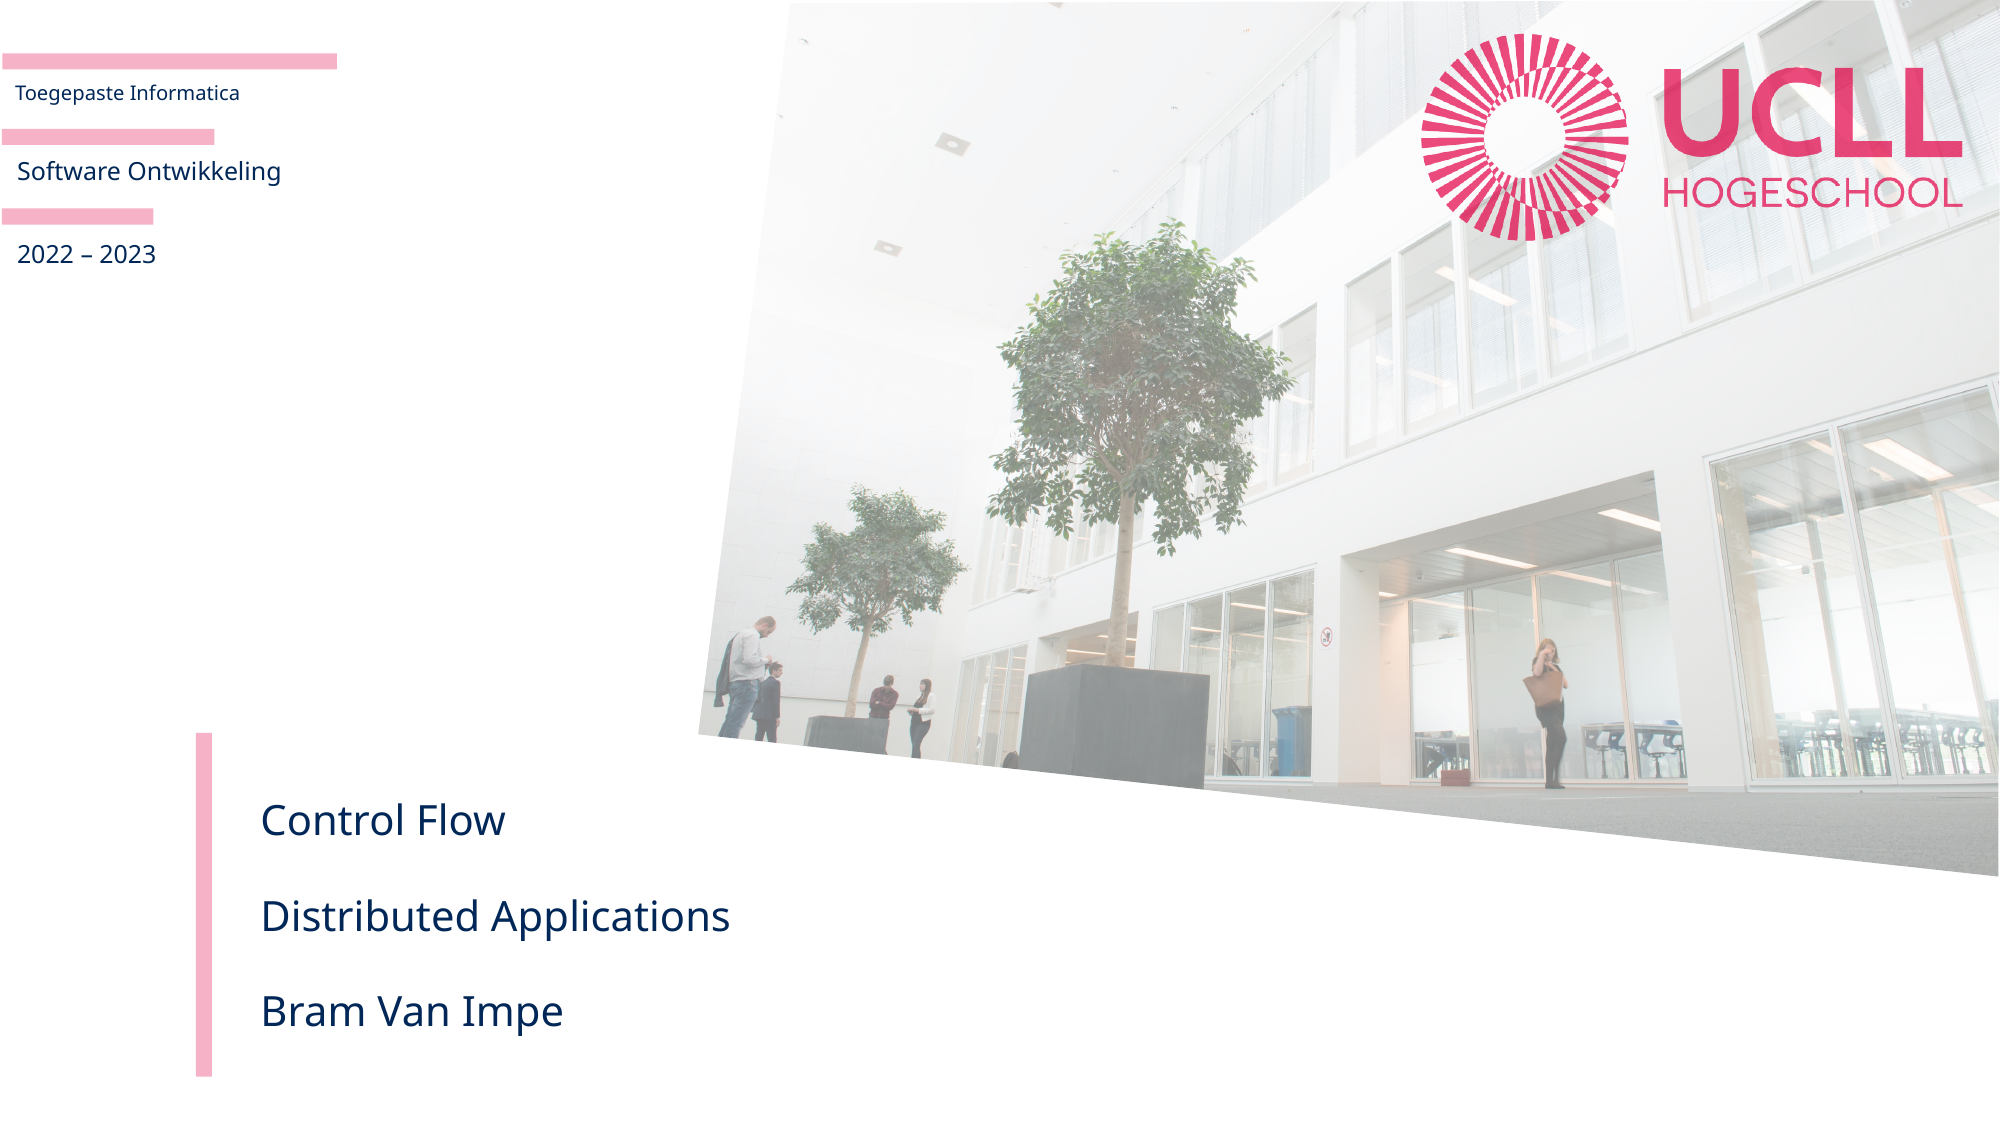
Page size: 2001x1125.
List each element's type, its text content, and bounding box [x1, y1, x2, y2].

list 2022 – 2023 [2, 234, 272, 285]
list Software Ontwikkeling [2, 151, 363, 202]
list Distributed Applications [245, 887, 1000, 964]
list Bram Van Impe [245, 983, 1000, 1059]
list Control Flow [245, 791, 753, 867]
